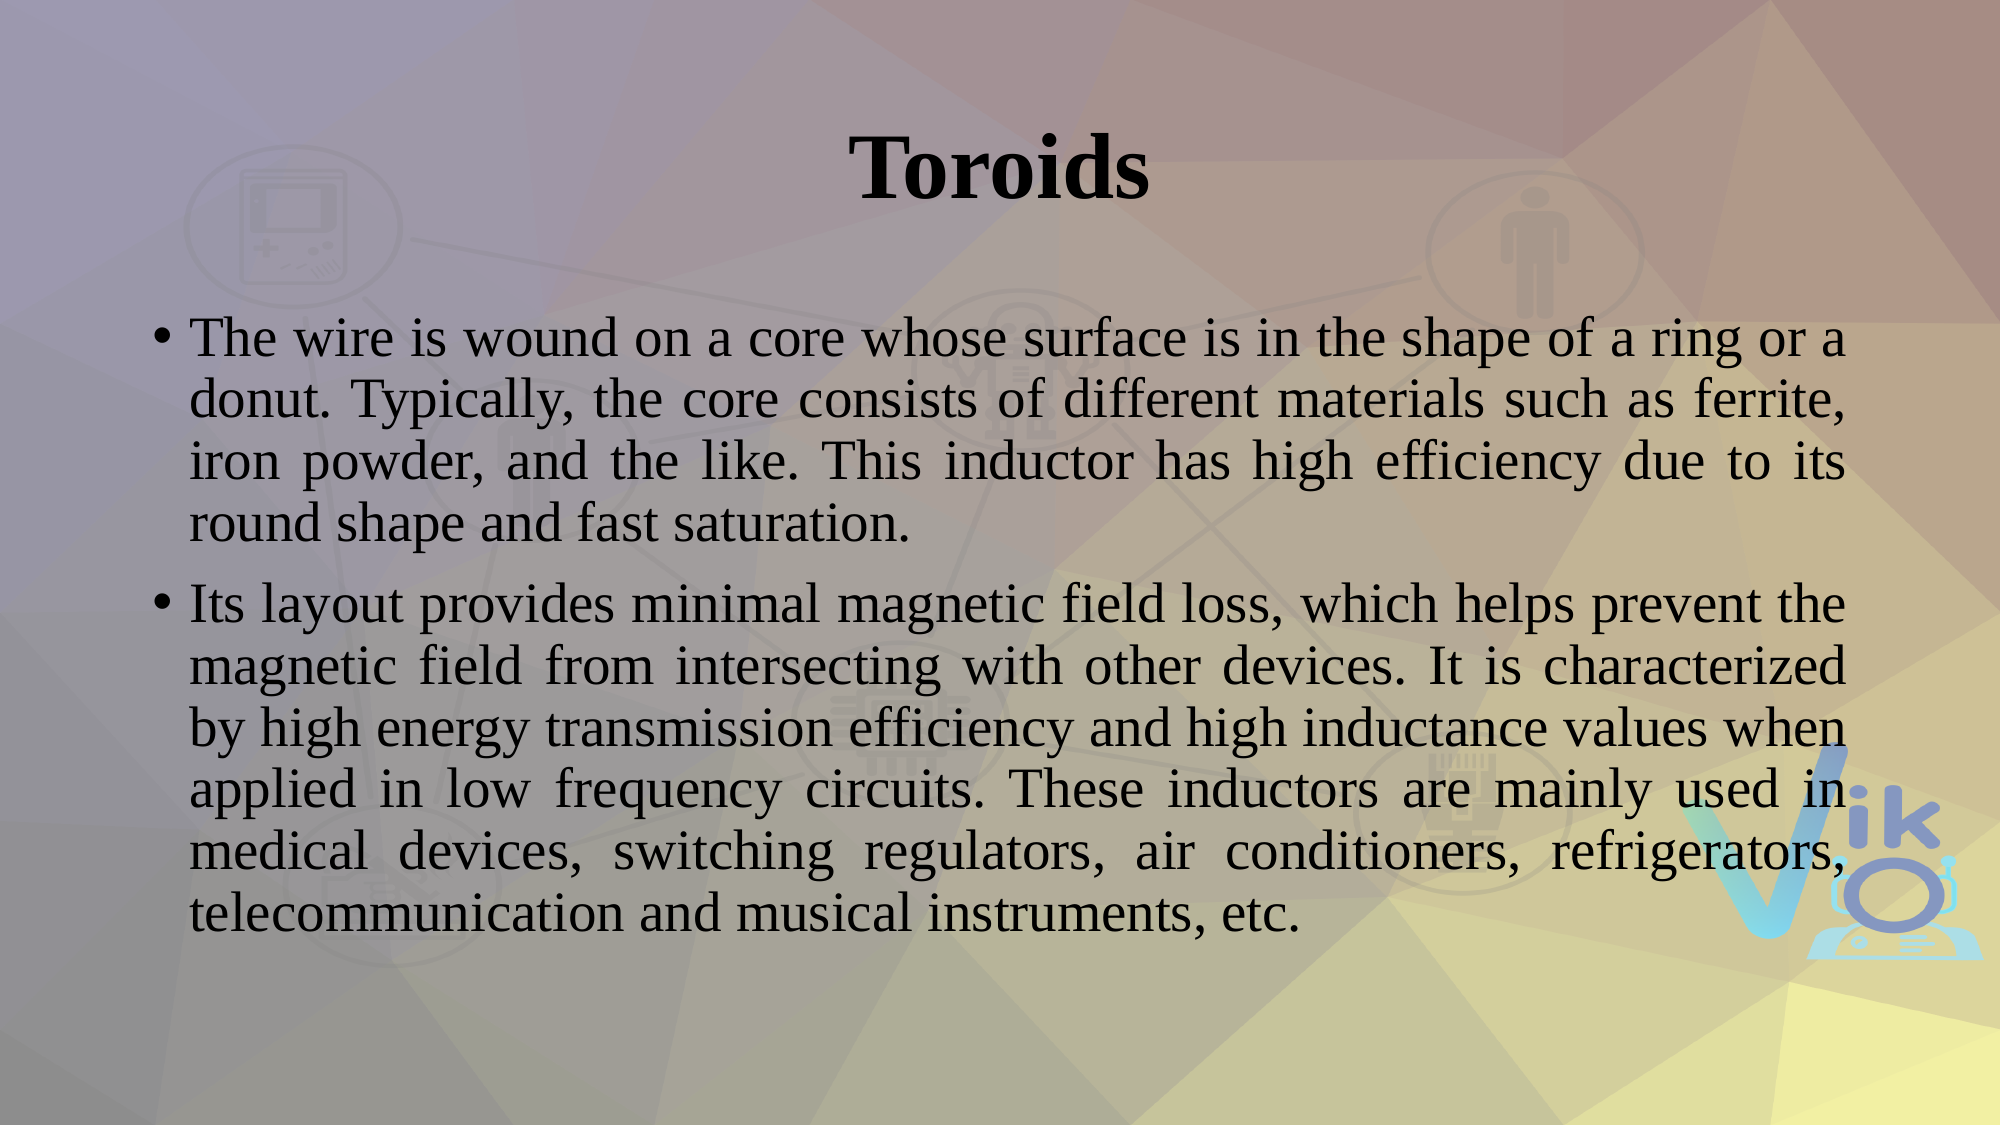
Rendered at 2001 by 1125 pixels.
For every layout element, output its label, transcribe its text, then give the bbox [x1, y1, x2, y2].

title Toroids [137, 59, 1863, 278]
list The wire is wound on a core whose surface is in the shape of a ring or a donut. Typically, the core consists of different materials such as ferrite, iron powder, and the like. This inductor has high efficiency due to its round shape and fast saturation. Its layout provides minimal magnetic field loss, which helps prevent the magnetic field from intersecting with other devices. It is characterized by high energy transmission efficiency and high inductance values when applied in low frequency circuits. These inductors are mainly used in medical devices, switching regulators, air conditioners, refrigerators, telecommunication and musical instruments, etc. [137, 299, 1863, 1014]
